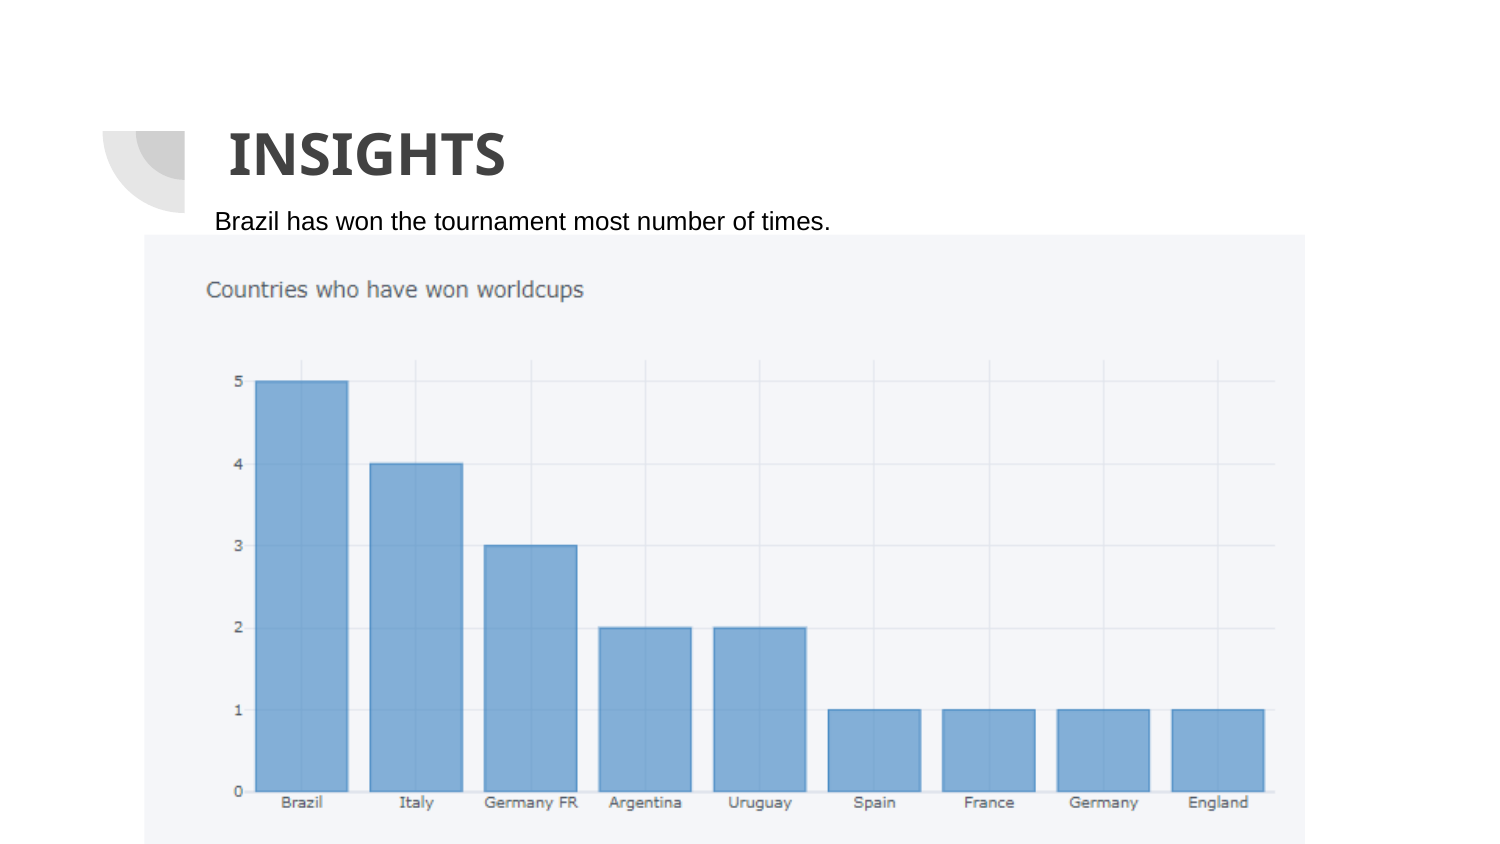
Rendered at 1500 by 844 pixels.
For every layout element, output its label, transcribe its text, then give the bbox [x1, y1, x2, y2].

title INSIGHTS [213, 98, 1368, 263]
picture [143, 232, 1306, 844]
list Brazil has won the tournament most number of times. [199, 187, 1353, 605]
